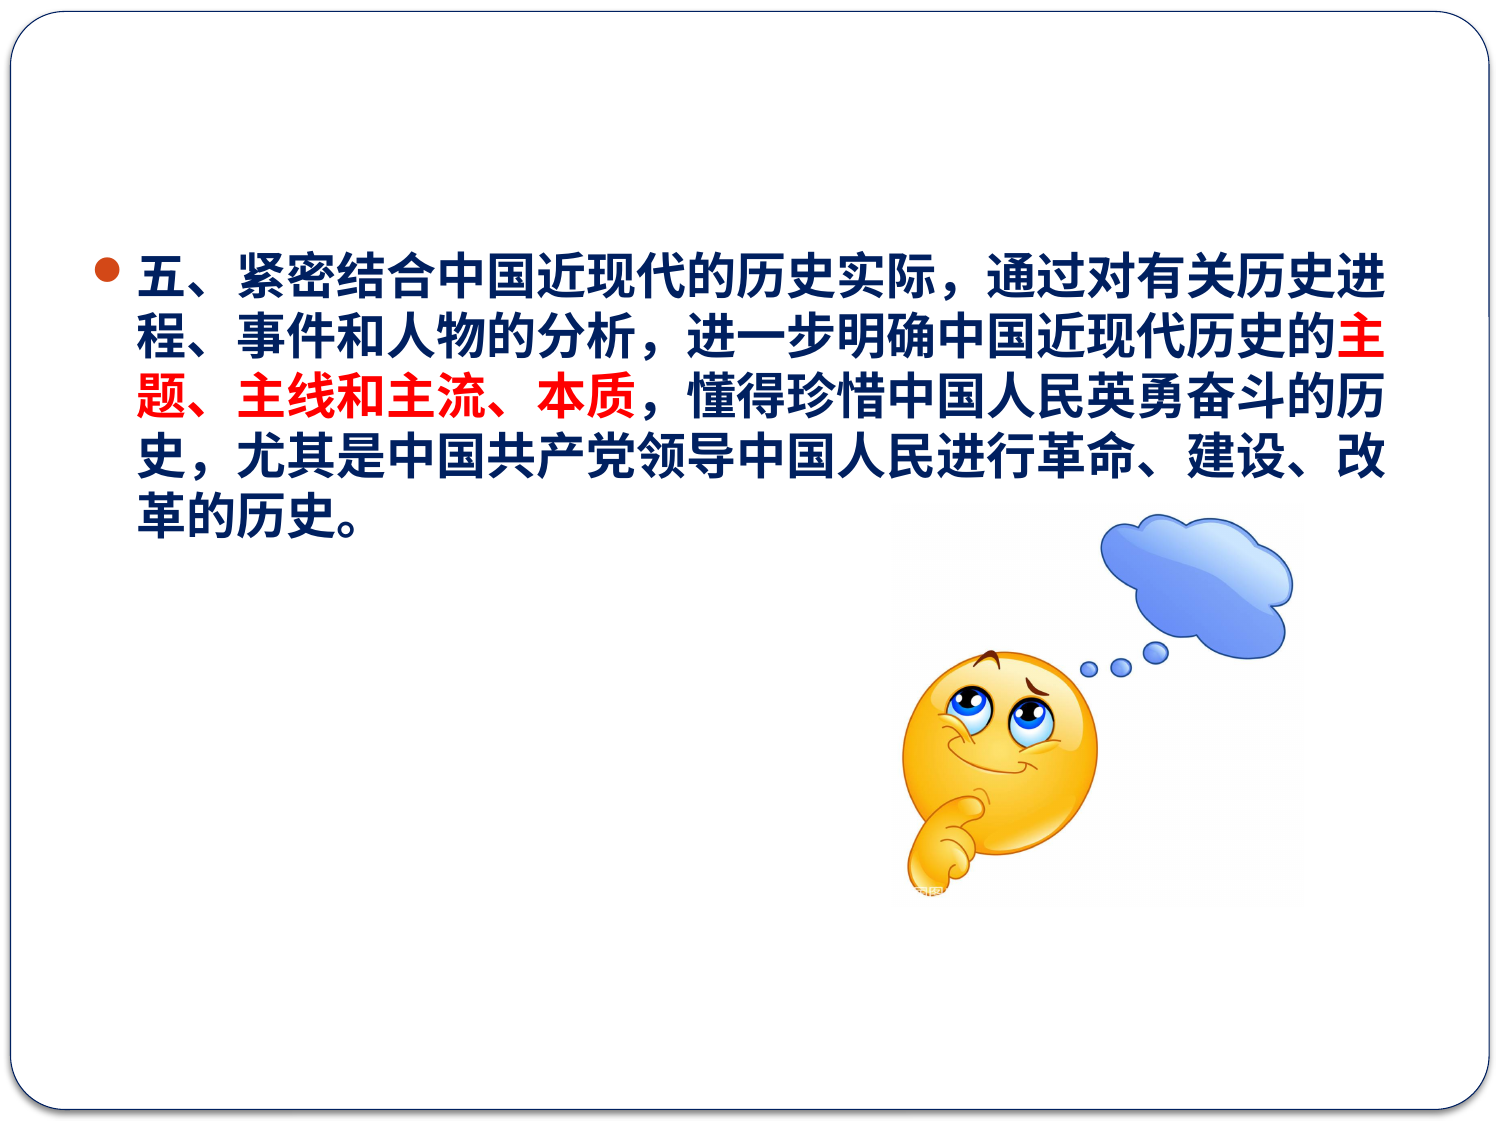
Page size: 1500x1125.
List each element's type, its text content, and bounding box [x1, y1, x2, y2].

list 五、紧密结合中国近现代的历史实际，通过对有关历史进程、事件和人物的分析，进一步明确中国近现代历史的主题、主线和主流、本质，懂得珍惜中国人民英勇奋斗的历史，尤其是中国共产党领导中国人民进行革命、建设、改革的历史。 [76, 237, 1425, 622]
picture [891, 503, 1305, 908]
